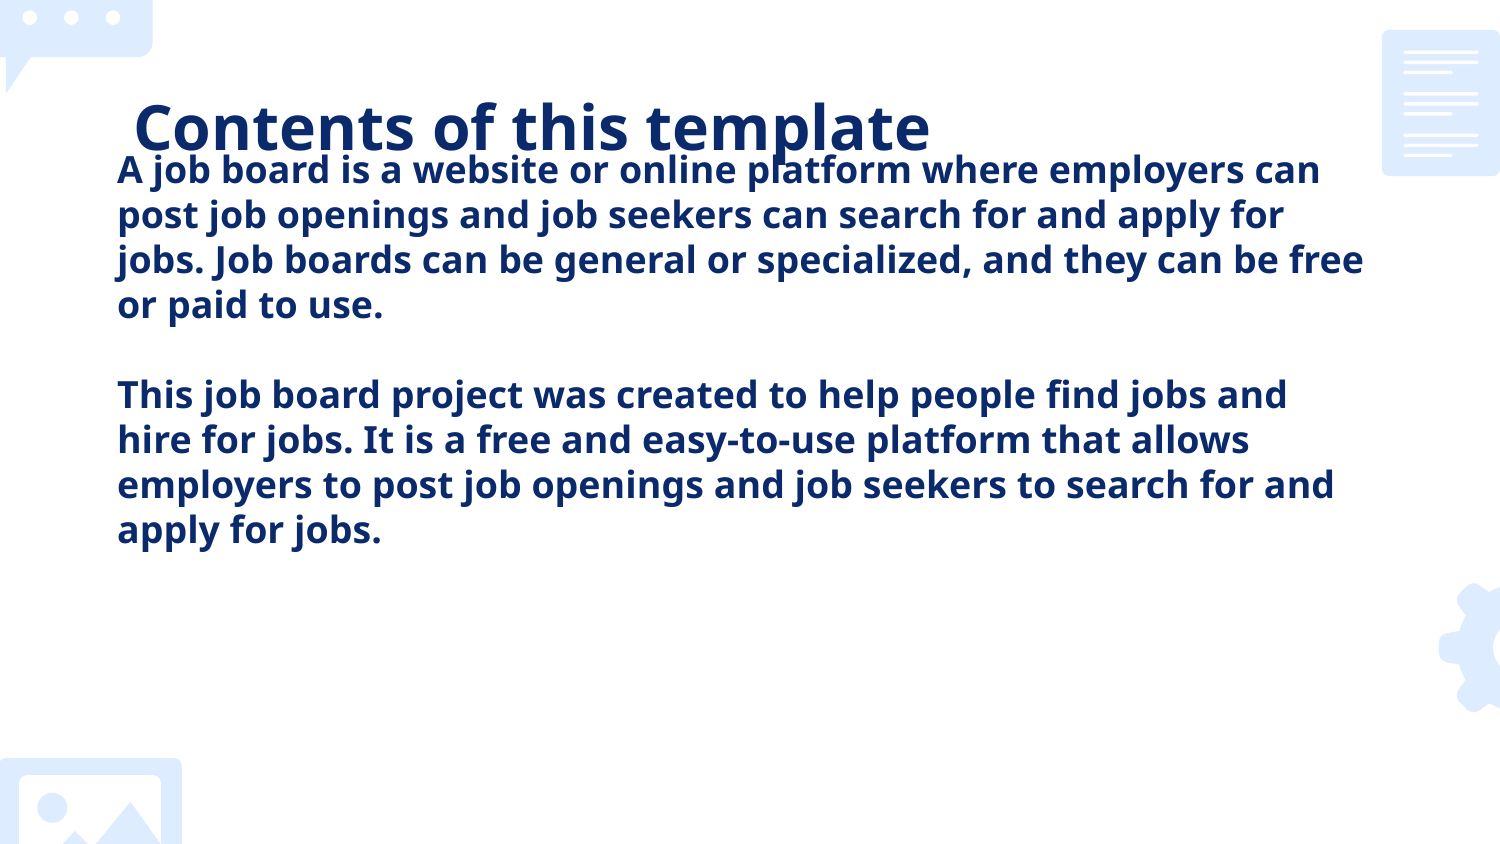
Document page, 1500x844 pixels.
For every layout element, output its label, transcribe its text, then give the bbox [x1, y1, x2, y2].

text_box A job board is a website or online platform where employers can post job openings and job seekers can search for and apply for jobs. Job boards can be general or specialized, and they can be free or paid to use. This job board project was created to help people find jobs and hire for jobs. It is a free and easy-to-use platform that allows employers to post job openings and job seekers to search for and apply for jobs. [102, 186, 1366, 595]
title Contents of this template [118, 72, 1382, 167]
